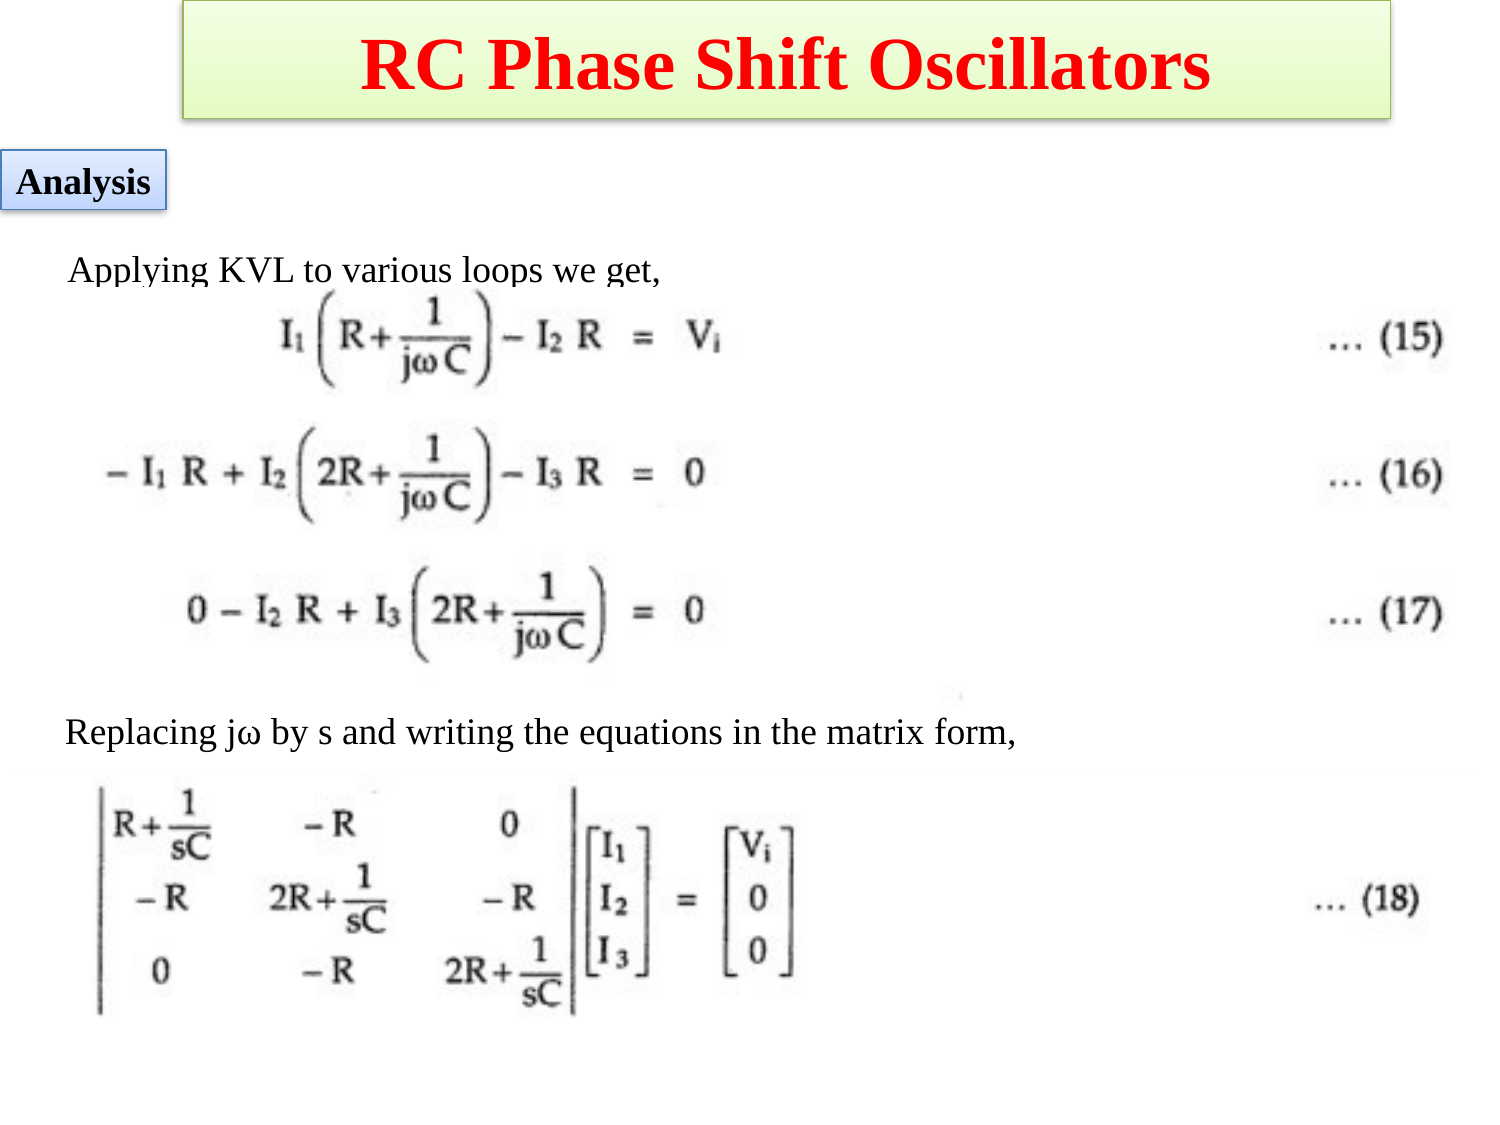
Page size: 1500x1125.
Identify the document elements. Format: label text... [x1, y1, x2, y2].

text_box Analysis [0, 149, 167, 210]
picture [12, 774, 1476, 1051]
text_box RC Phase Shift Oscillators [182, 0, 1391, 119]
text_box Replacing jω by s and writing the equations in the matrix form, [50, 728, 1075, 760]
text_box Applying KVL to various loops we get, [52, 237, 677, 285]
picture [12, 287, 1500, 719]
